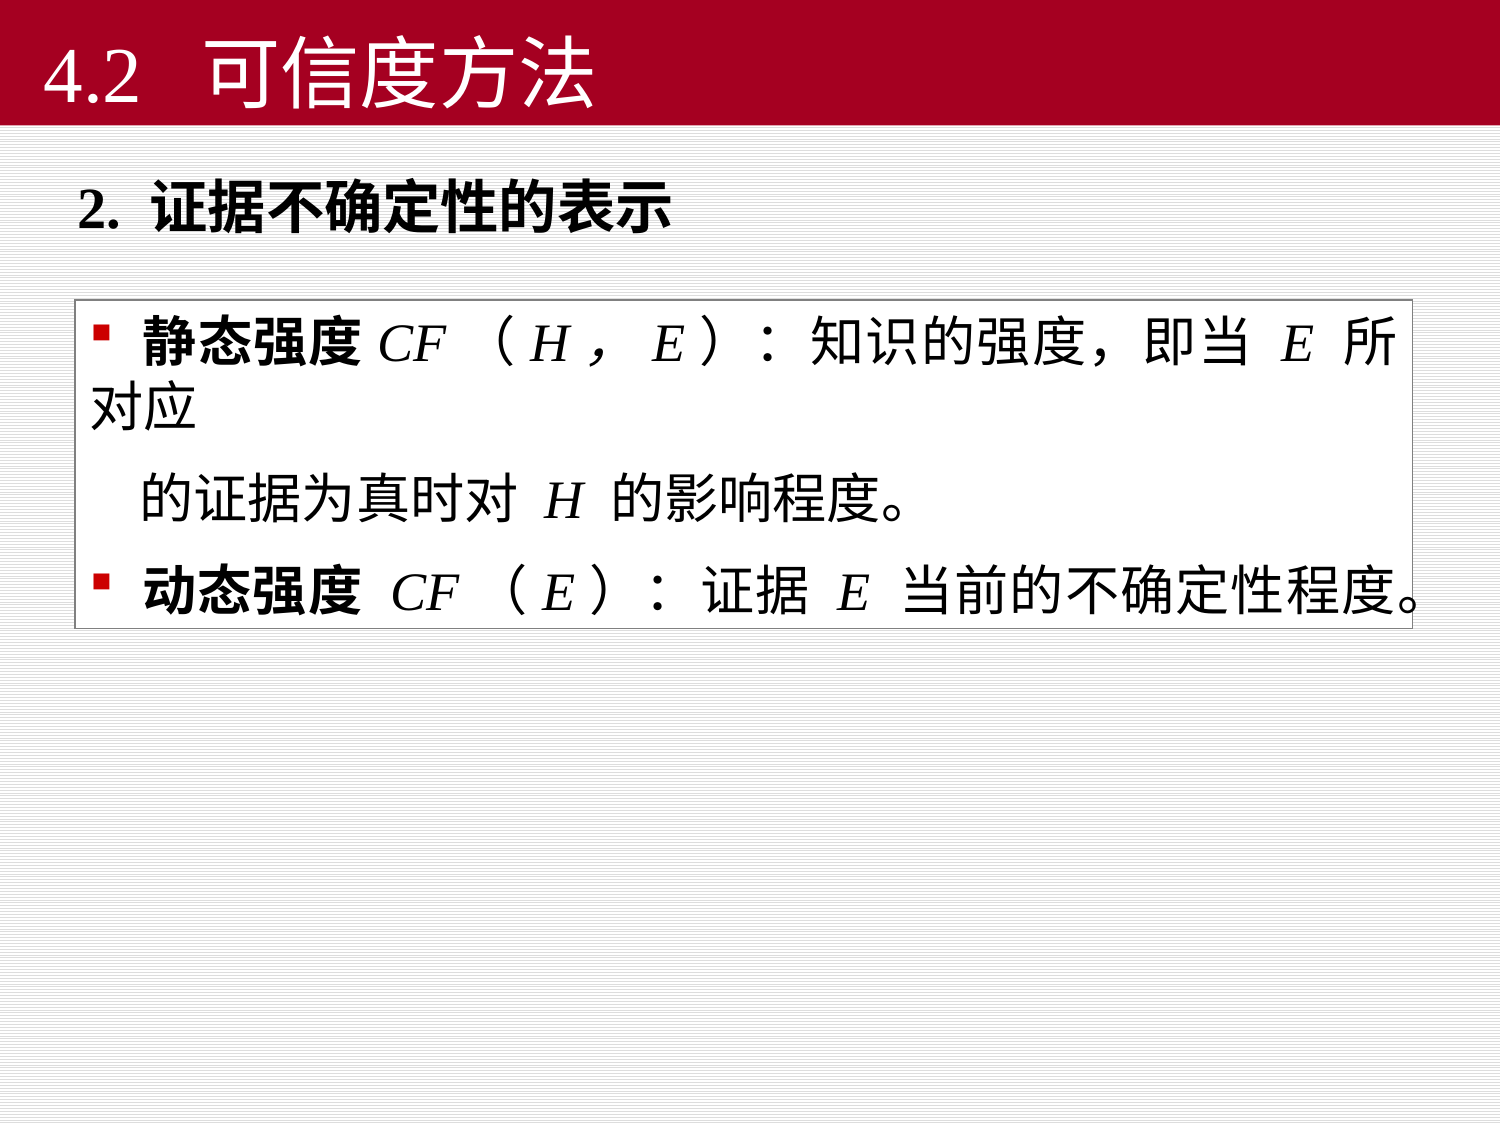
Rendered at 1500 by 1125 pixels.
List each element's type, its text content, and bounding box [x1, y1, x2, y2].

slide_number [1137, 1062, 1463, 1122]
text_box 静态强度CF（H，E）：知识的强度，即当 E 所对应 的证据为真时对 H 的影响程度。 动态强度 CF（E）：证据 E 当前的不确定性程度。 [74, 299, 1413, 629]
text_box 4.2 可信度方法 [0, 0, 1500, 126]
text_box 2. 证据不确定性的表示 [62, 155, 689, 248]
